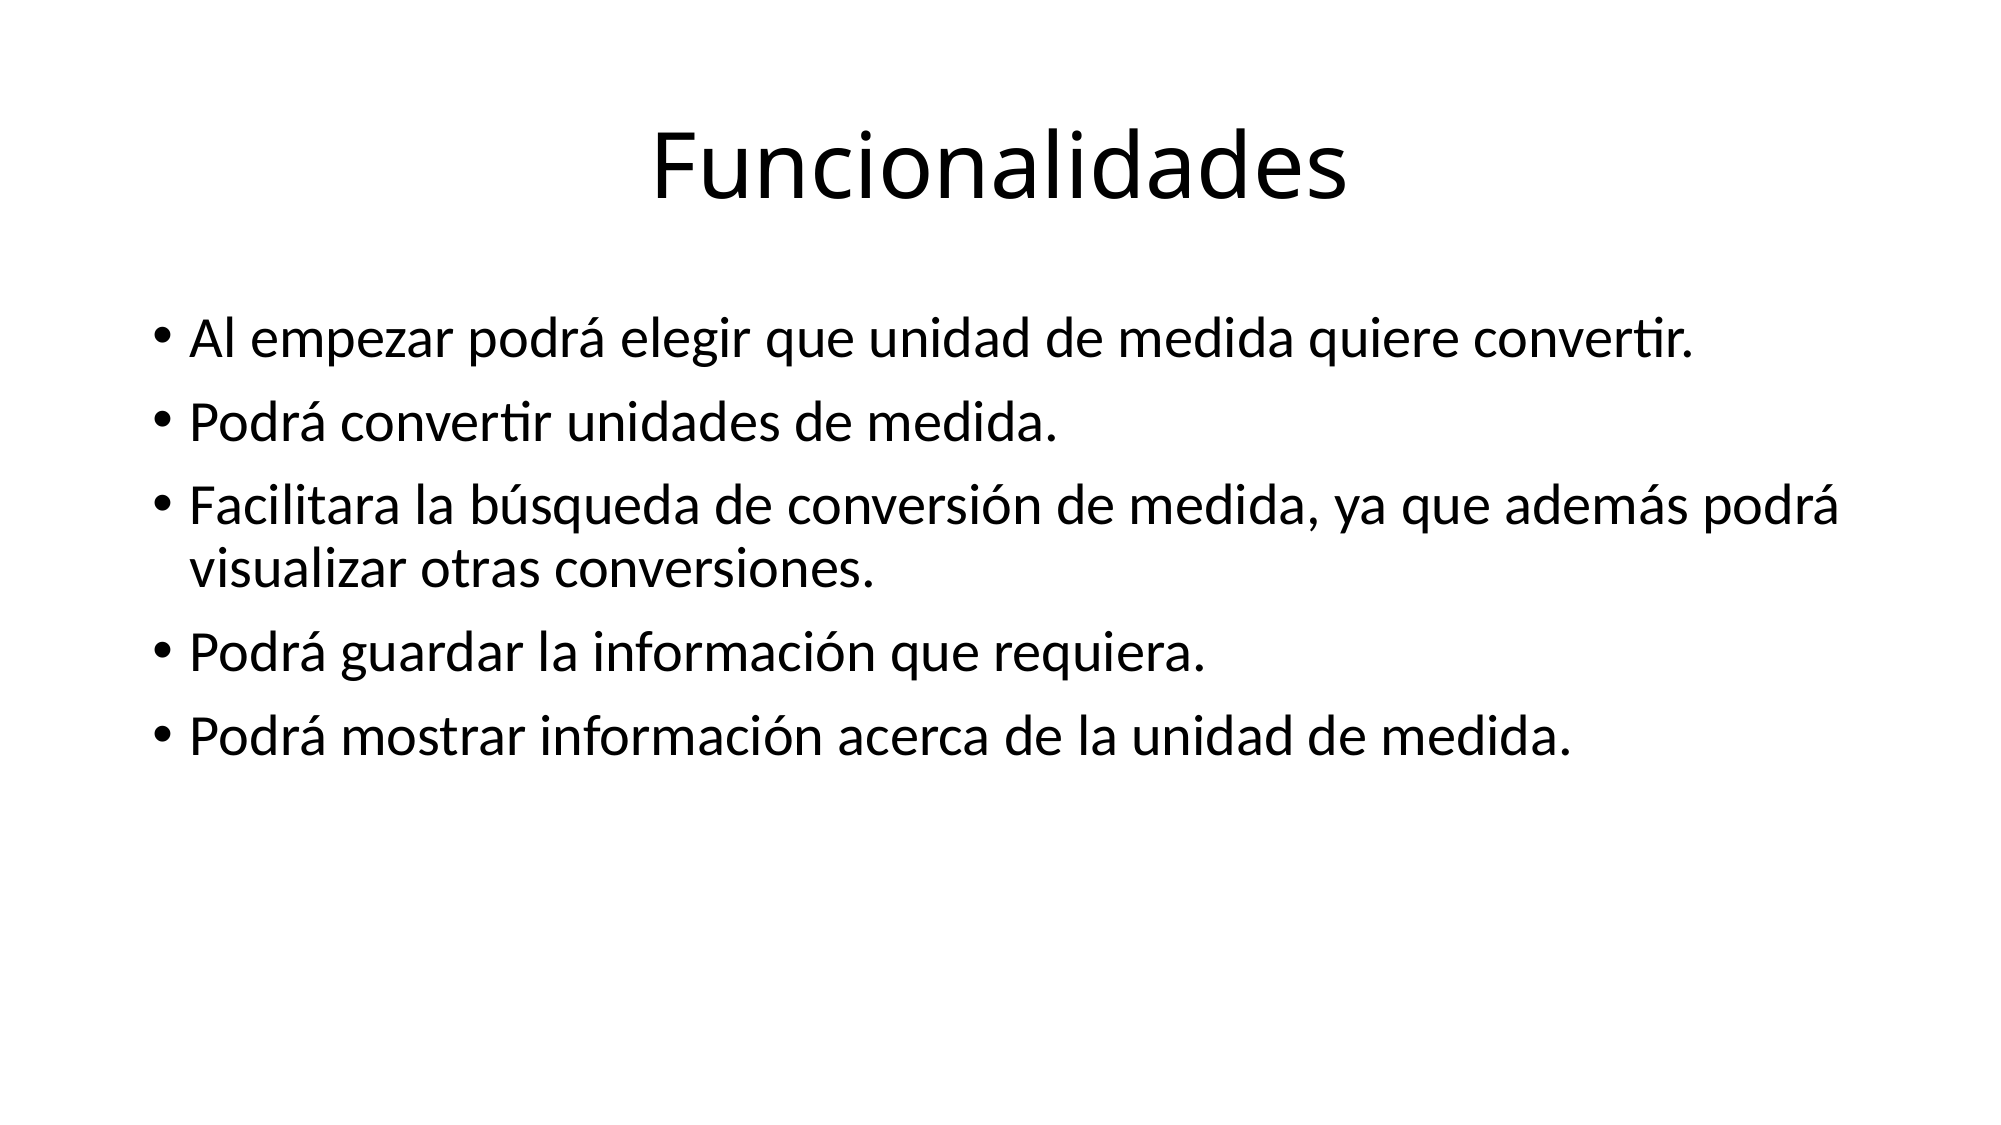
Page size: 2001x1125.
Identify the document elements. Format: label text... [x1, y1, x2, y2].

list Al empezar podrá elegir que unidad de medida quiere convertir. Podrá convertir unidades de medida. Facilitara la búsqueda de conversión de medida, ya que además podrá visualizar otras conversiones. Podrá guardar la información que requiera. Podrá mostrar información acerca de la unidad de medida. [137, 299, 1863, 1014]
title Funcionalidades [137, 59, 1863, 278]
